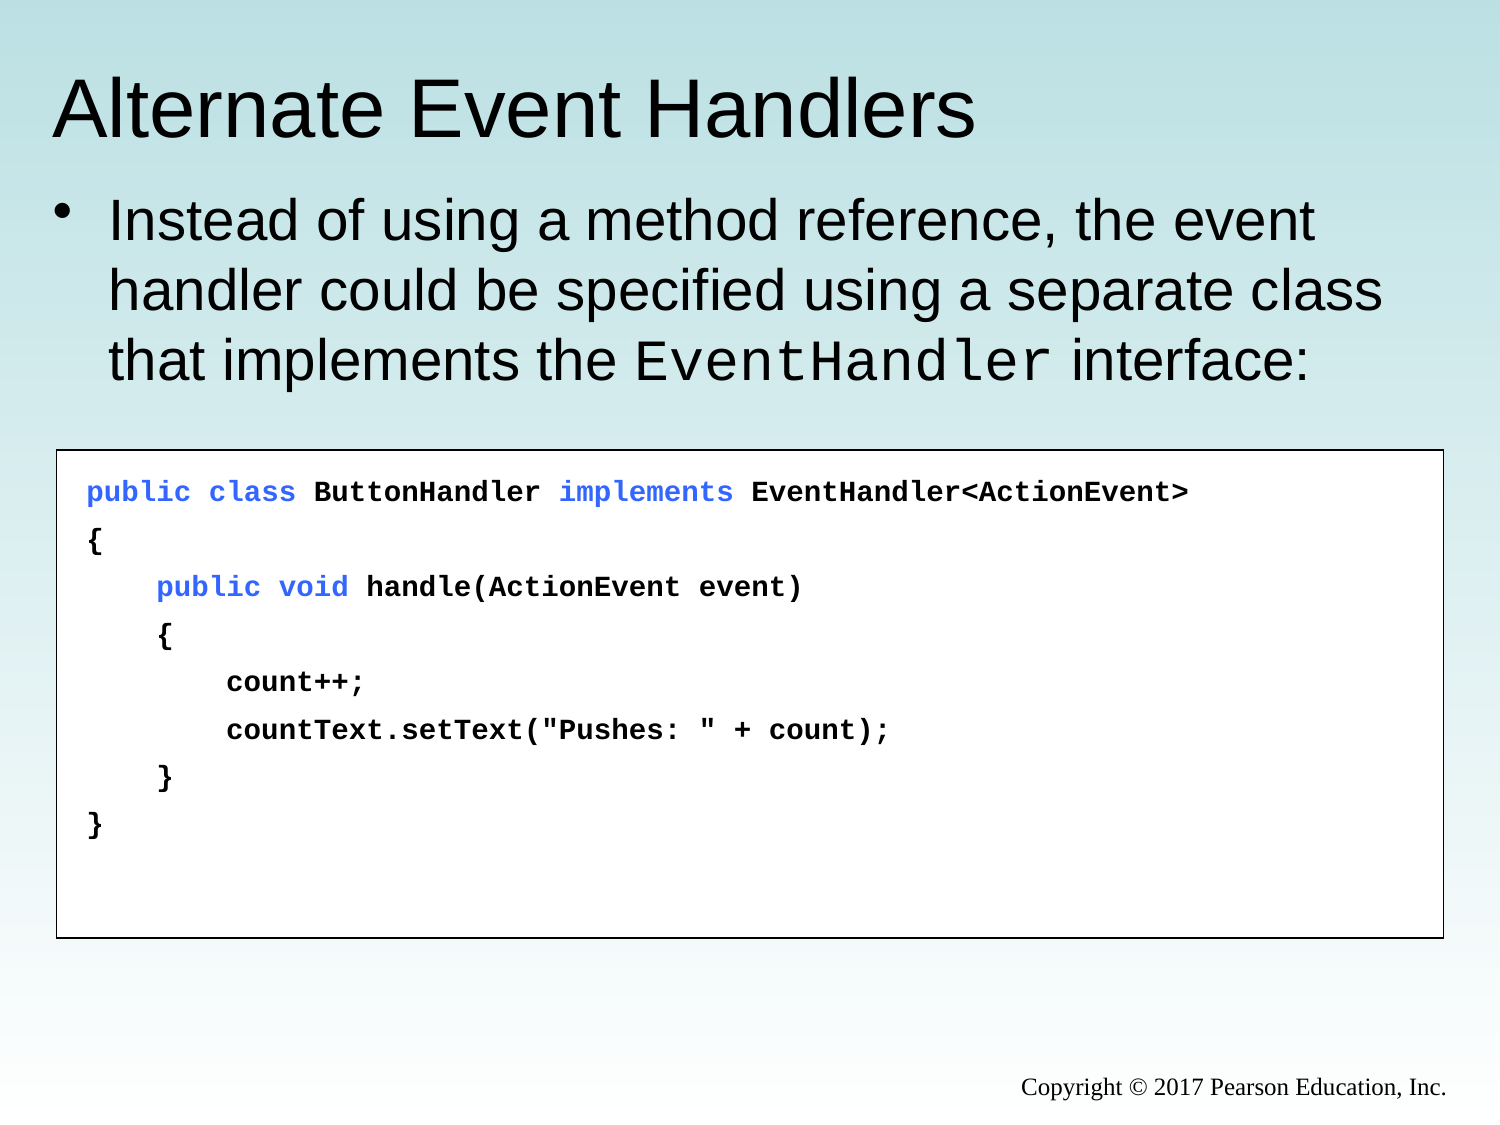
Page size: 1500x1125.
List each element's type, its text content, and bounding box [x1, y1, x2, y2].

text_box public class ButtonHandler implements EventHandler<ActionEvent> { public void handle(ActionEvent event) { count++; countText.setText("Pushes: " + count); } } [56, 450, 1444, 939]
list Instead of using a method reference, the event handler could be specified using a separate class that implements the EventHandler interface: [37, 174, 1463, 475]
title Alternate Event Handlers [37, 45, 1463, 163]
footer Copyright © 2017 Pearson Education, Inc. [549, 1062, 1463, 1114]
